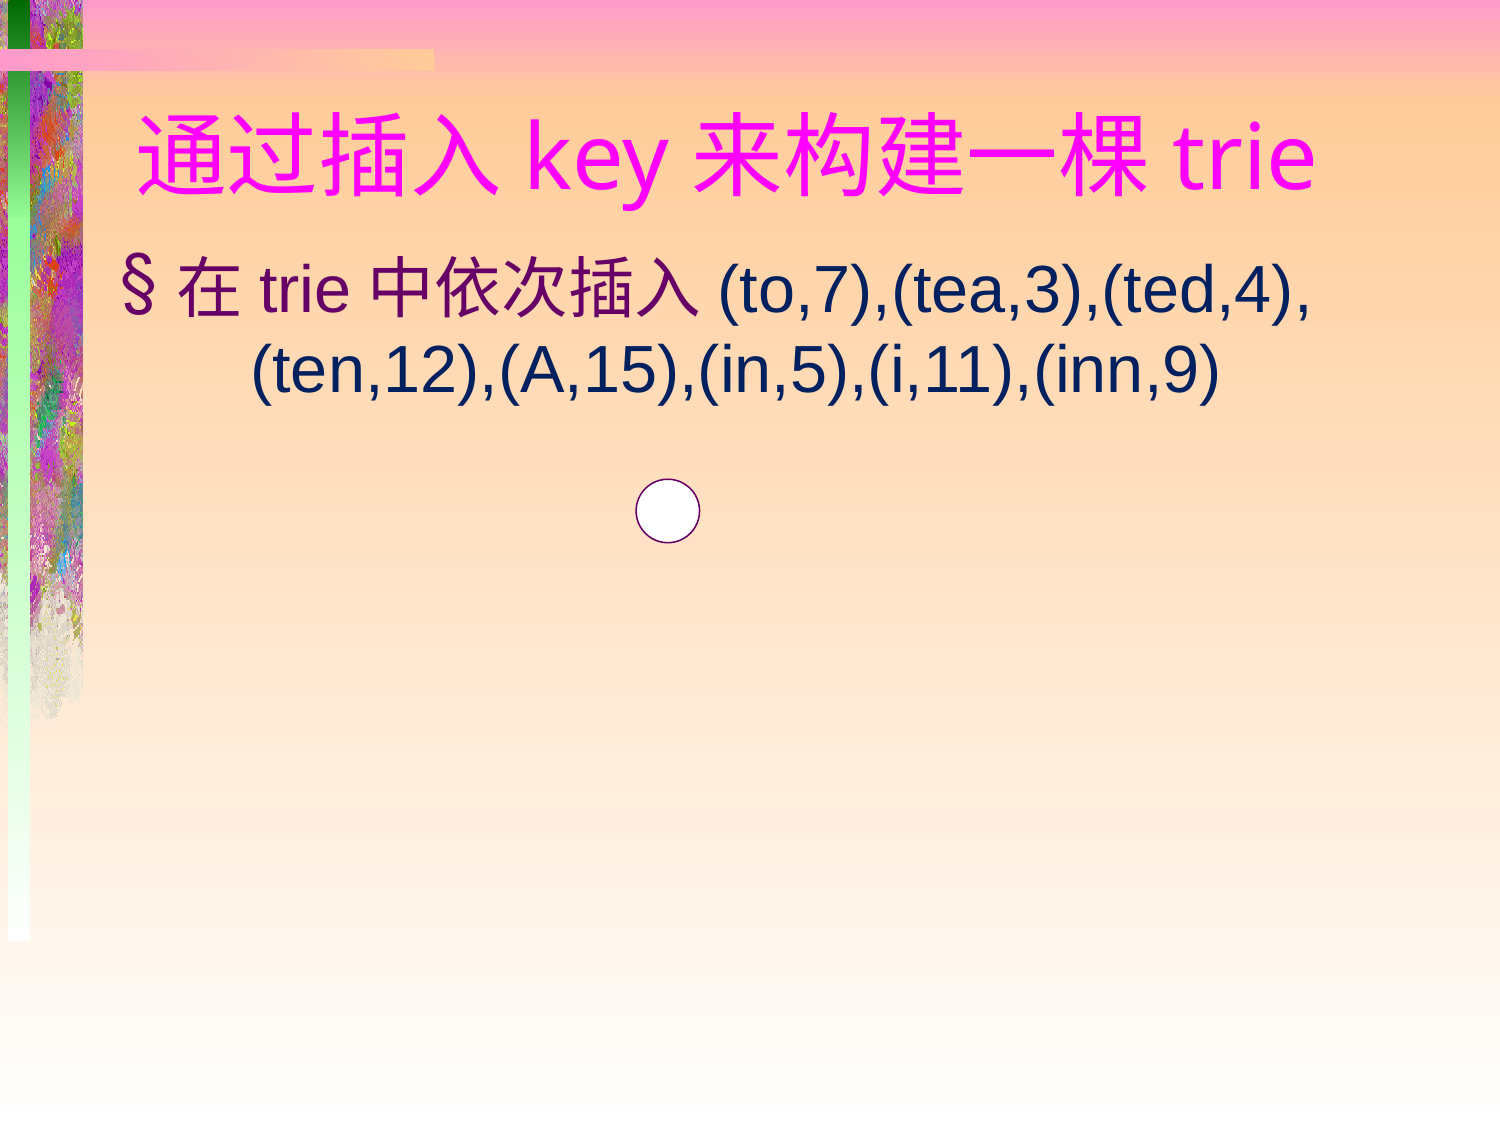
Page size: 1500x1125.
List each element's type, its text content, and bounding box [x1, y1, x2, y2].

title 通过插入key来构建一棵trie [120, 85, 1396, 222]
list 在trie中依次插入(to,7),(tea,3),(ted,4), (ten,12),(A,15),(in,5),(i,11),(inn,9) [105, 238, 1423, 440]
picture [0, 0, 9, 50]
picture [0, 71, 9, 821]
text_box [636, 479, 700, 543]
picture [29, 0, 83, 50]
picture [29, 71, 83, 821]
